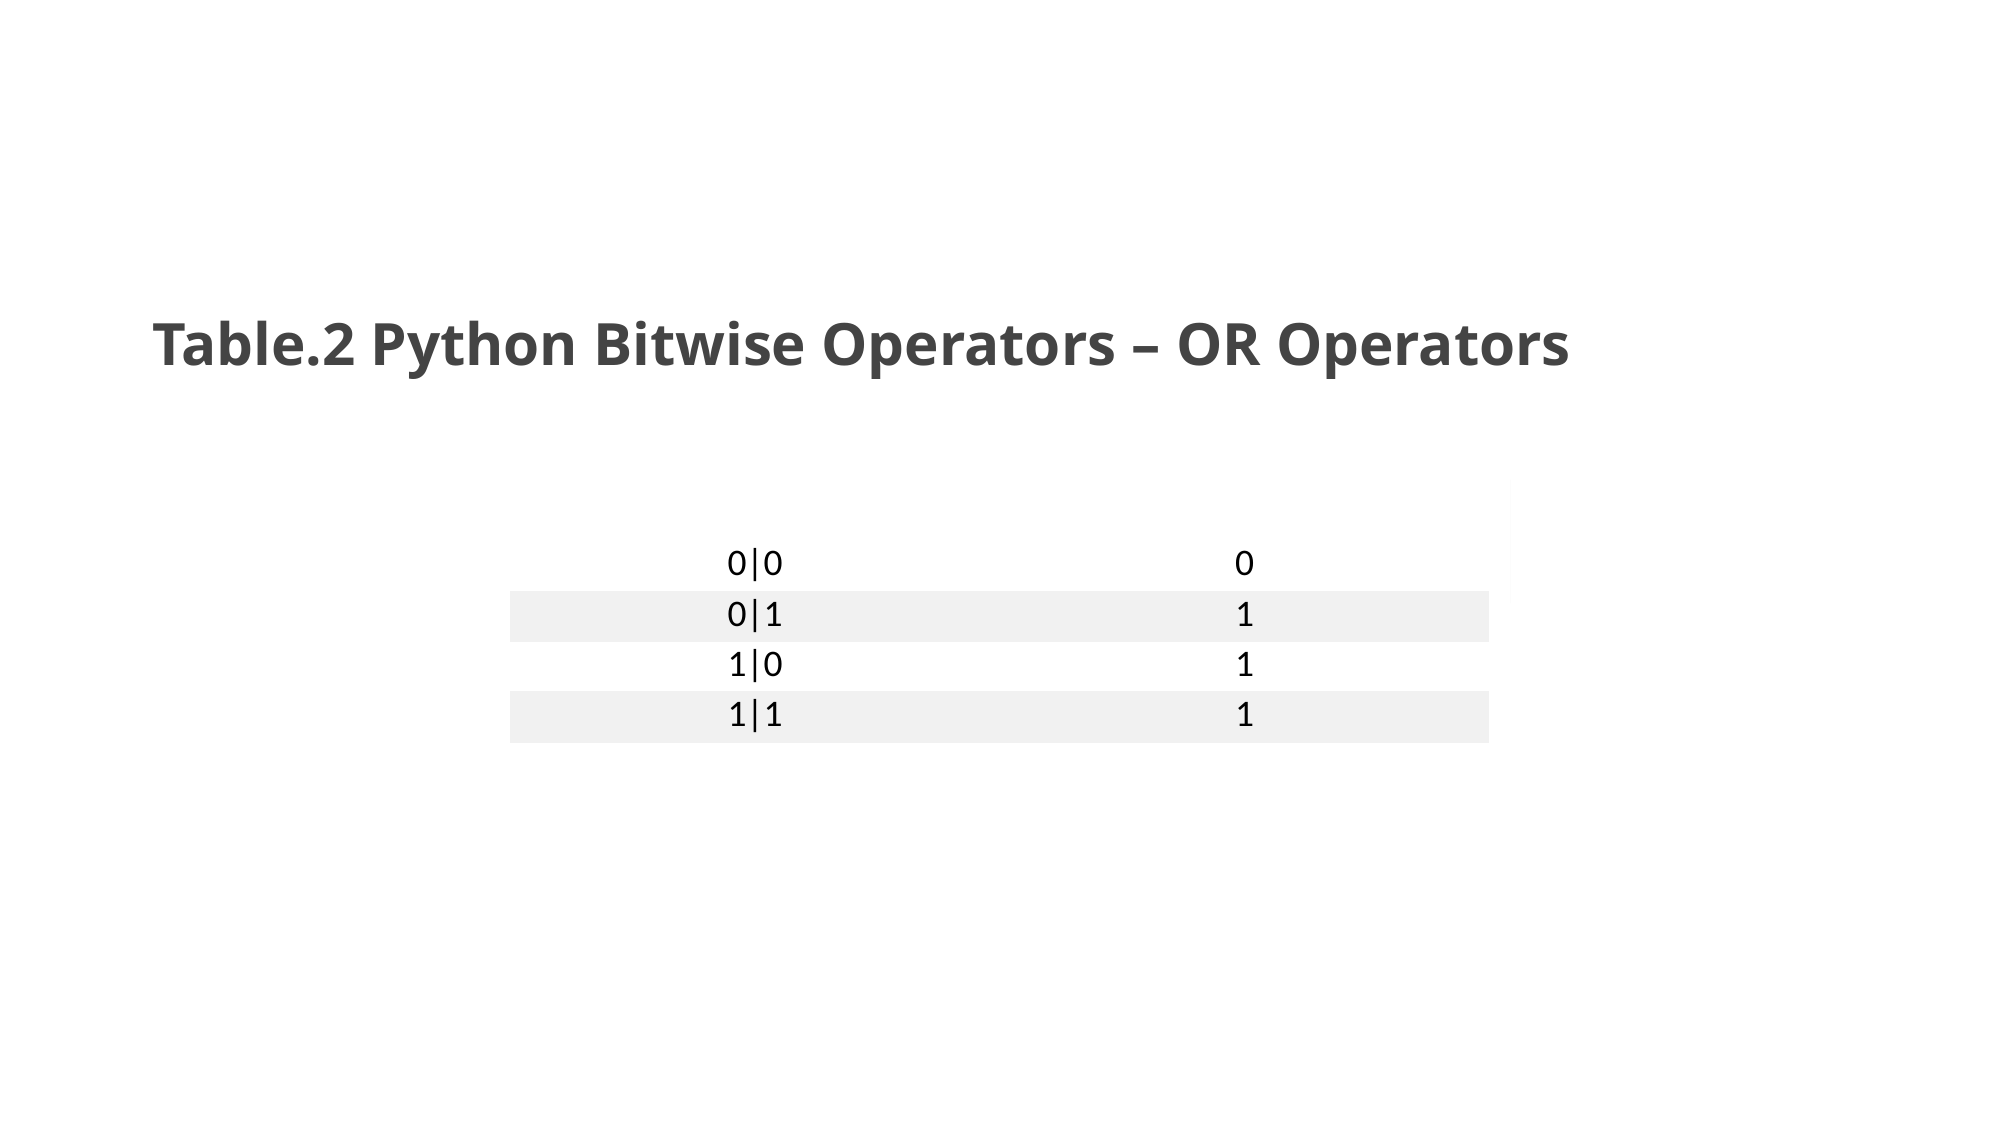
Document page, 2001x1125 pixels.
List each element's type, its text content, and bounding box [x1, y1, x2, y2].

table_cell 1 [1000, 692, 1489, 742]
table_header 0|0 [510, 541, 1000, 591]
table_cell 1|1 [510, 692, 1000, 742]
table_cell 1 [1000, 592, 1489, 641]
table_cell 1|0 [510, 642, 1000, 691]
table_header 0 [1000, 541, 1489, 591]
list Table.2 Python Bitwise Operators – OR Operators [137, 299, 1863, 1014]
table_cell 1 [1000, 642, 1489, 691]
table_cell 0|1 [510, 592, 1000, 641]
